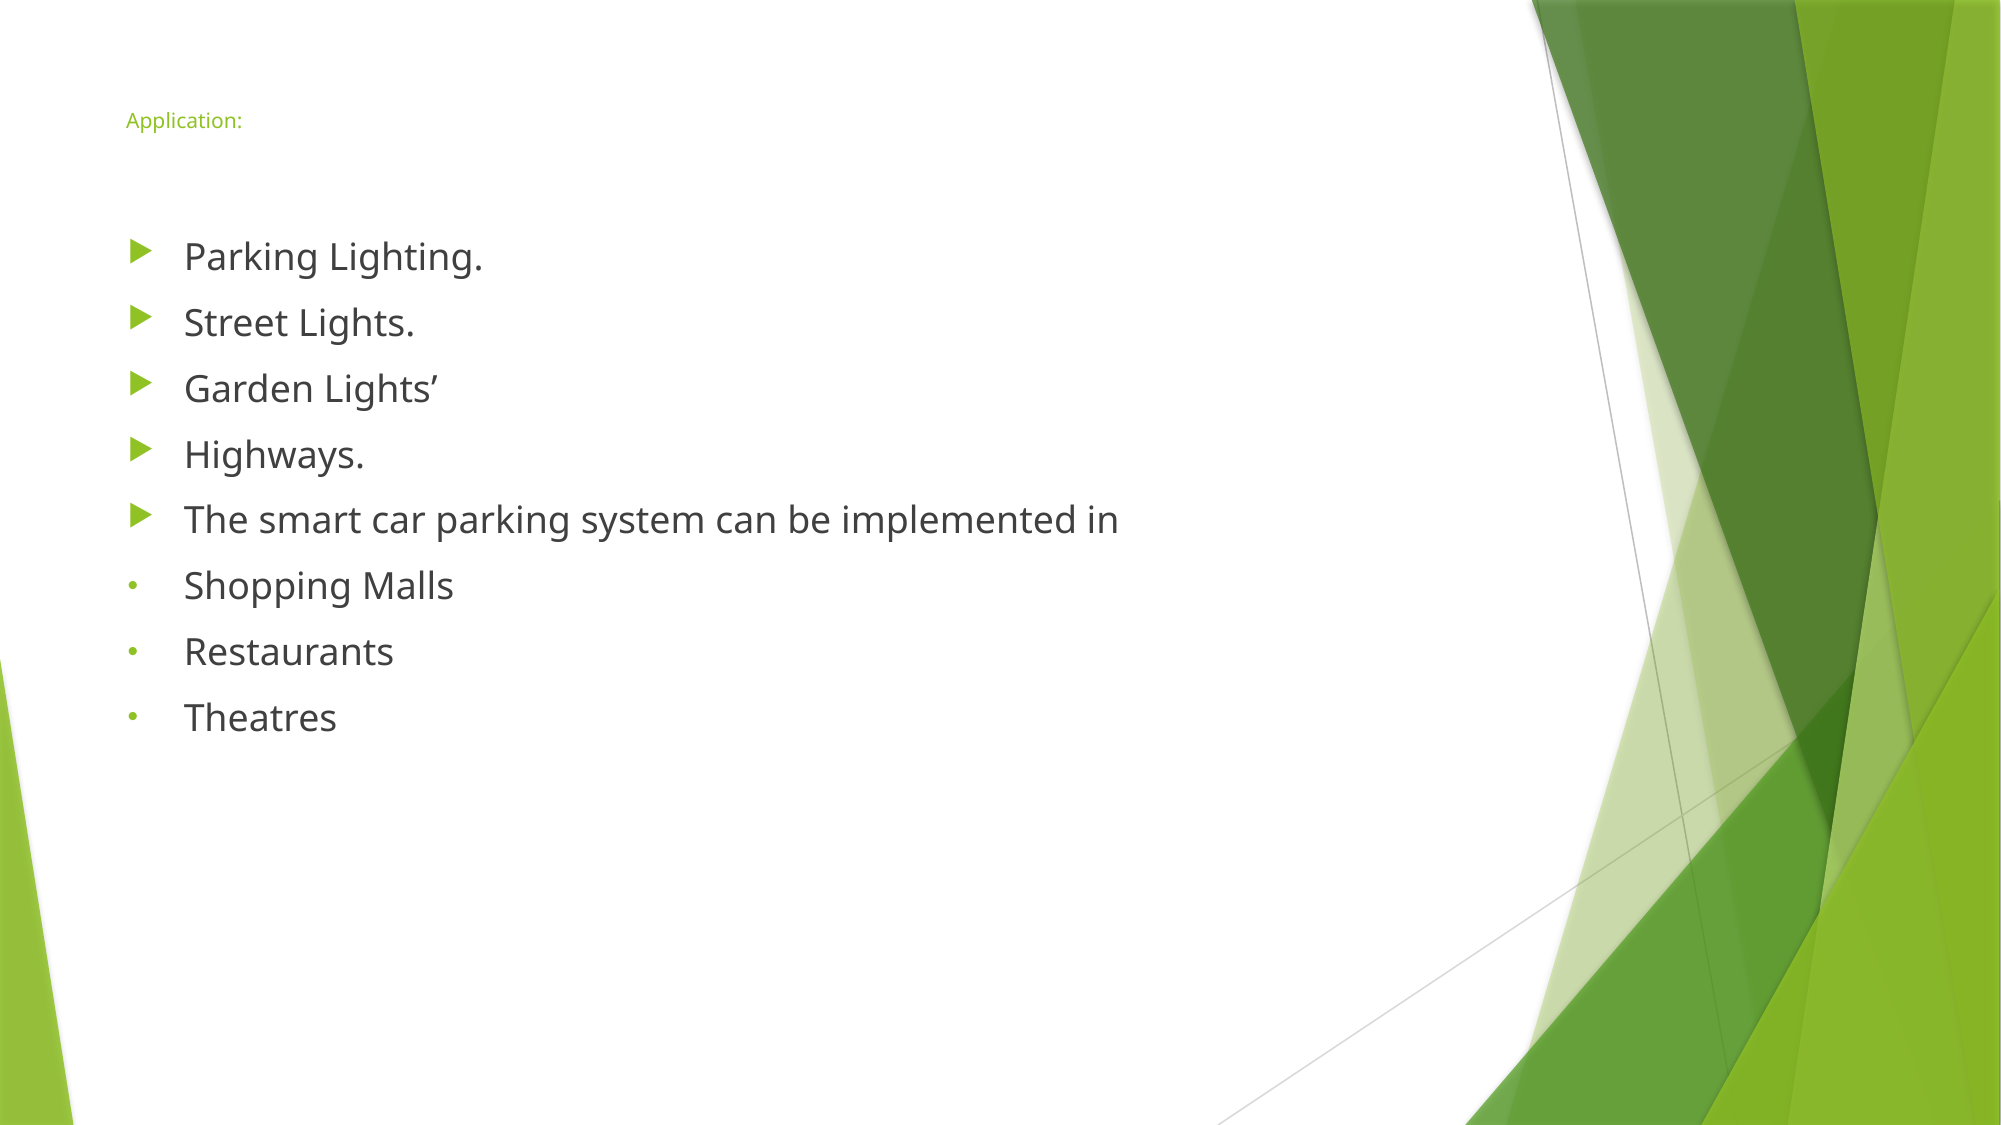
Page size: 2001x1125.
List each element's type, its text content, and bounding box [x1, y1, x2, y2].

title Application: [111, 99, 1522, 317]
list Parking Lighting. Street Lights. Garden Lights’ Highways. The smart car parking system can be implemented in Shopping Malls Restaurants Theatres [112, 225, 1523, 863]
